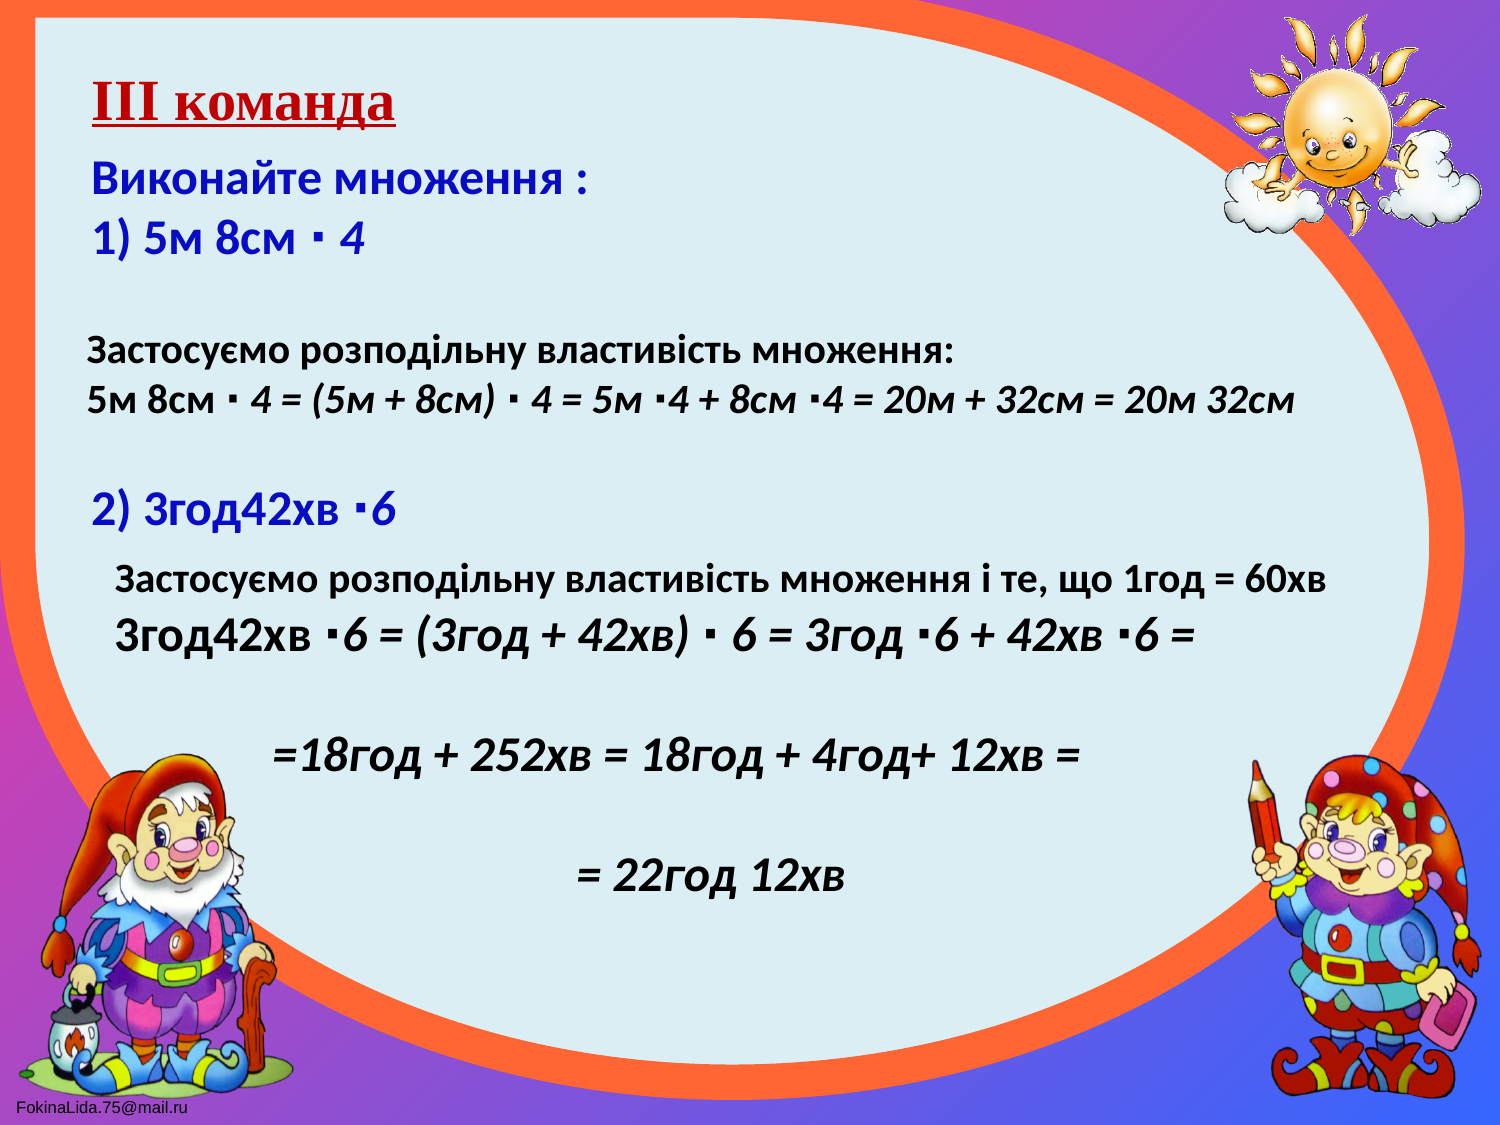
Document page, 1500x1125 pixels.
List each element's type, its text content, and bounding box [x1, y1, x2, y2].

picture [17, 751, 294, 1101]
picture [1214, 0, 1500, 244]
text_box Застосуємо розподільну властивість множення: 5м 8см ∙ 4 = (5м + 8см) ∙ 4 = 5м ∙4 + 8см ∙4 = 20м + 32см = 20м 32см [71, 314, 1407, 480]
text_box 2) 3год42хв ∙6 [76, 467, 1057, 543]
text_box ІІІ команда [76, 54, 455, 137]
picture [1246, 751, 1483, 1101]
text_box Застосуємо розподільну властивість множення і те, що 1год = 60хв 3год42хв ∙6 = (3год + 42хв) ∙ 6 = 3год ∙6 + 42хв ∙6 = =18год + 252хв = 18год + 4год+ 12хв = = 22год 12хв [100, 543, 1407, 909]
text_box Виконайте множення : 1) 5м 8см ∙ 4 [76, 137, 1412, 272]
